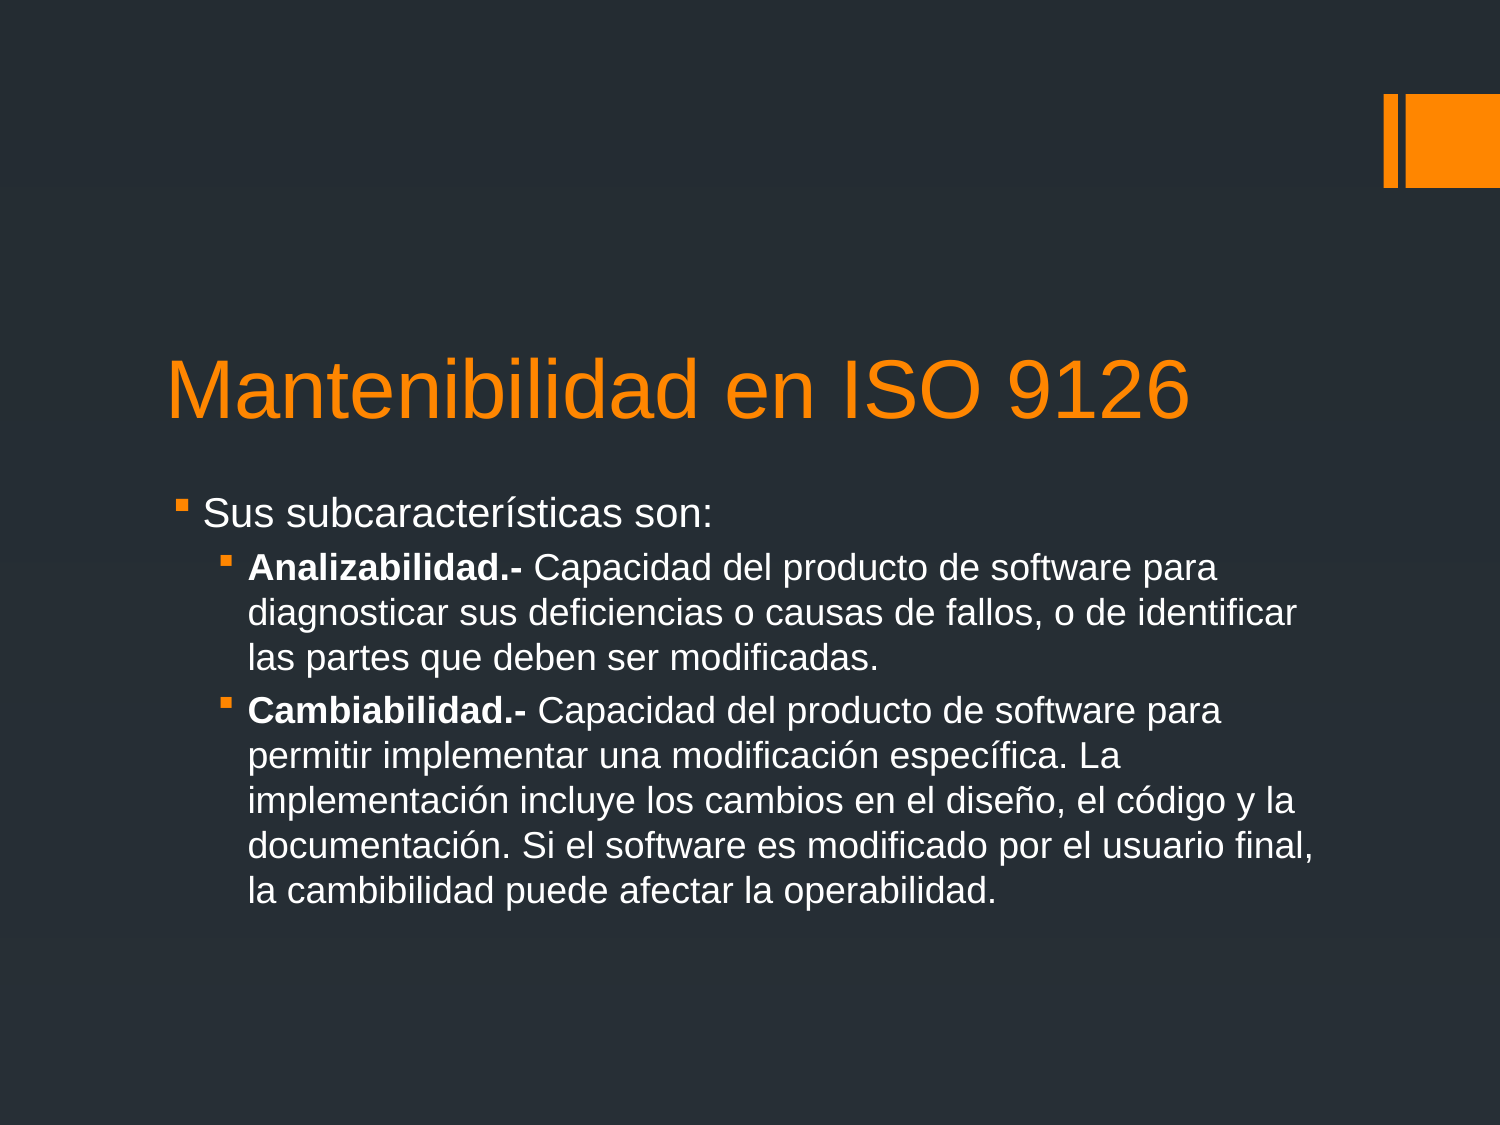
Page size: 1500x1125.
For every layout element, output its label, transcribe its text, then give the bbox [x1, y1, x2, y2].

title Mantenibilidad en ISO 9126 [150, 253, 1350, 443]
list Sus subcaracterísticas son: Analizabilidad.- Capacidad del producto de software para diagnosticar sus deficiencias o causas de fallos, o de identificar las partes que deben ser modificadas. Cambiabilidad.- Capacidad del producto de software para permitir implementar una modificación específica. La implementación incluye los cambios en el diseño, el código y la documentación. Si el software es modificado por el usuario final, la cambibilidad puede afectar la operabilidad. [150, 477, 1350, 1059]
